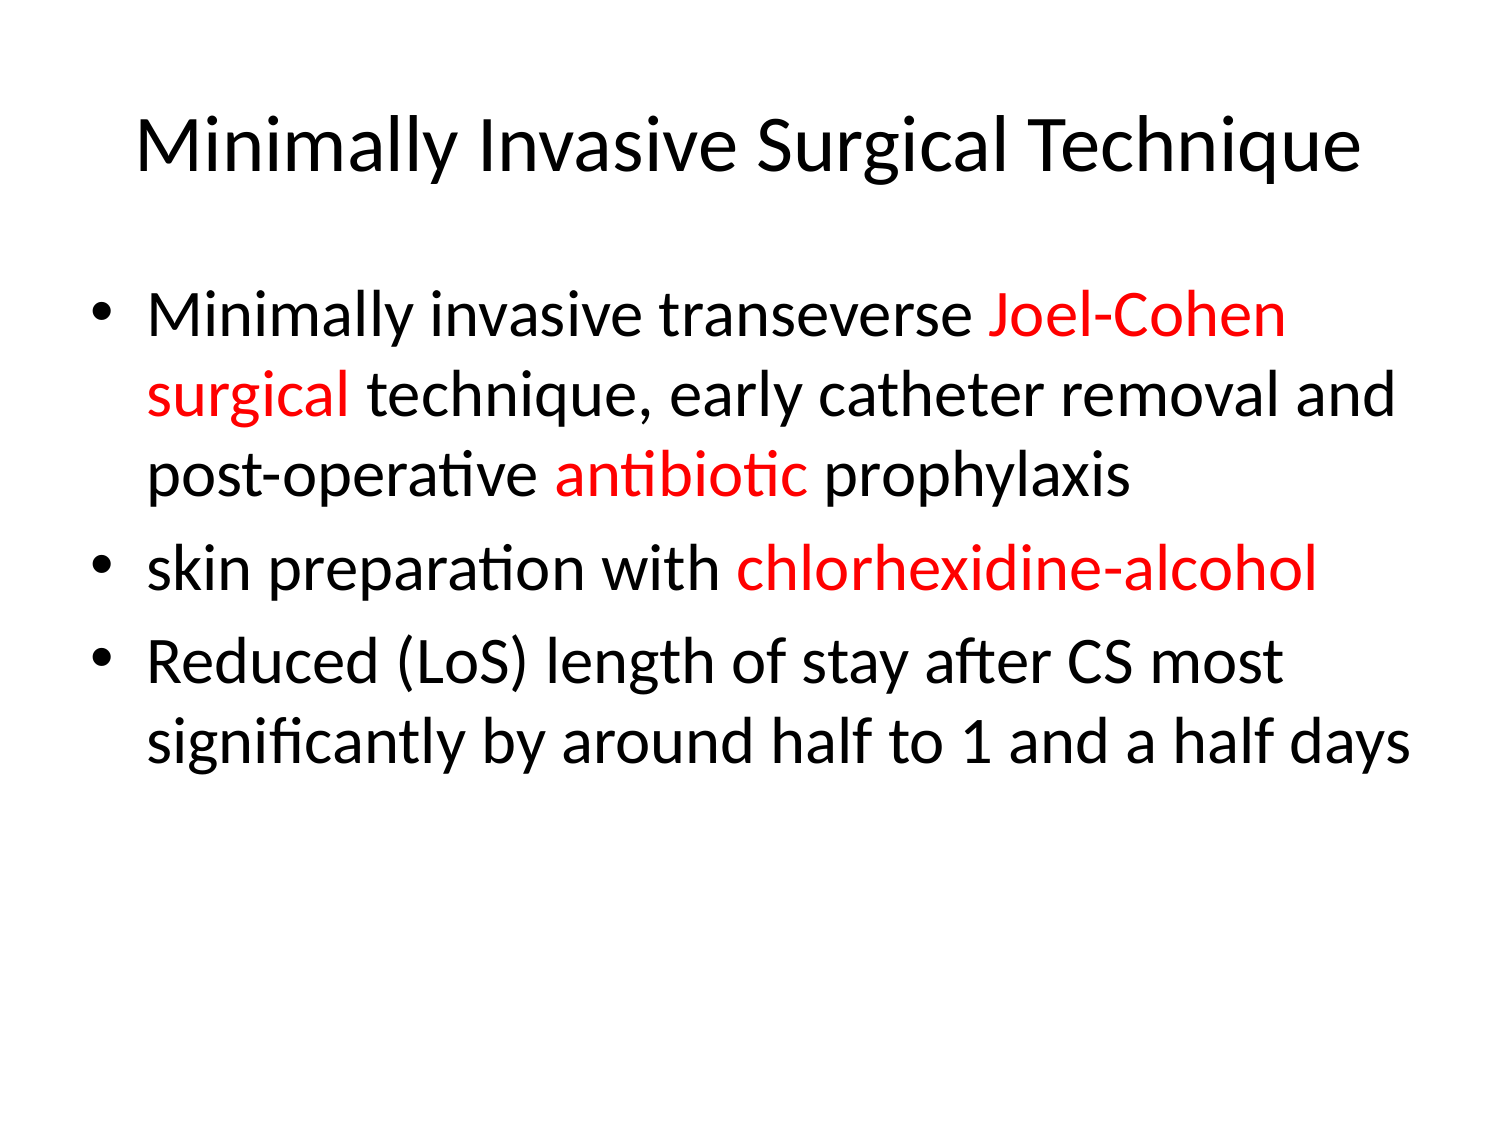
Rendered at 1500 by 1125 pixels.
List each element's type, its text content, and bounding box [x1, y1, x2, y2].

list Minimally invasive transeverse Joel-Cohen surgical technique, early catheter removal and post-operative antibiotic prophylaxis skin preparation with chlorhexidine-alcohol Reduced (LoS) length of stay after CS most significantly by around half to 1 and a half days [75, 262, 1463, 1005]
title Minimally Invasive Surgical Technique [75, 45, 1425, 233]
